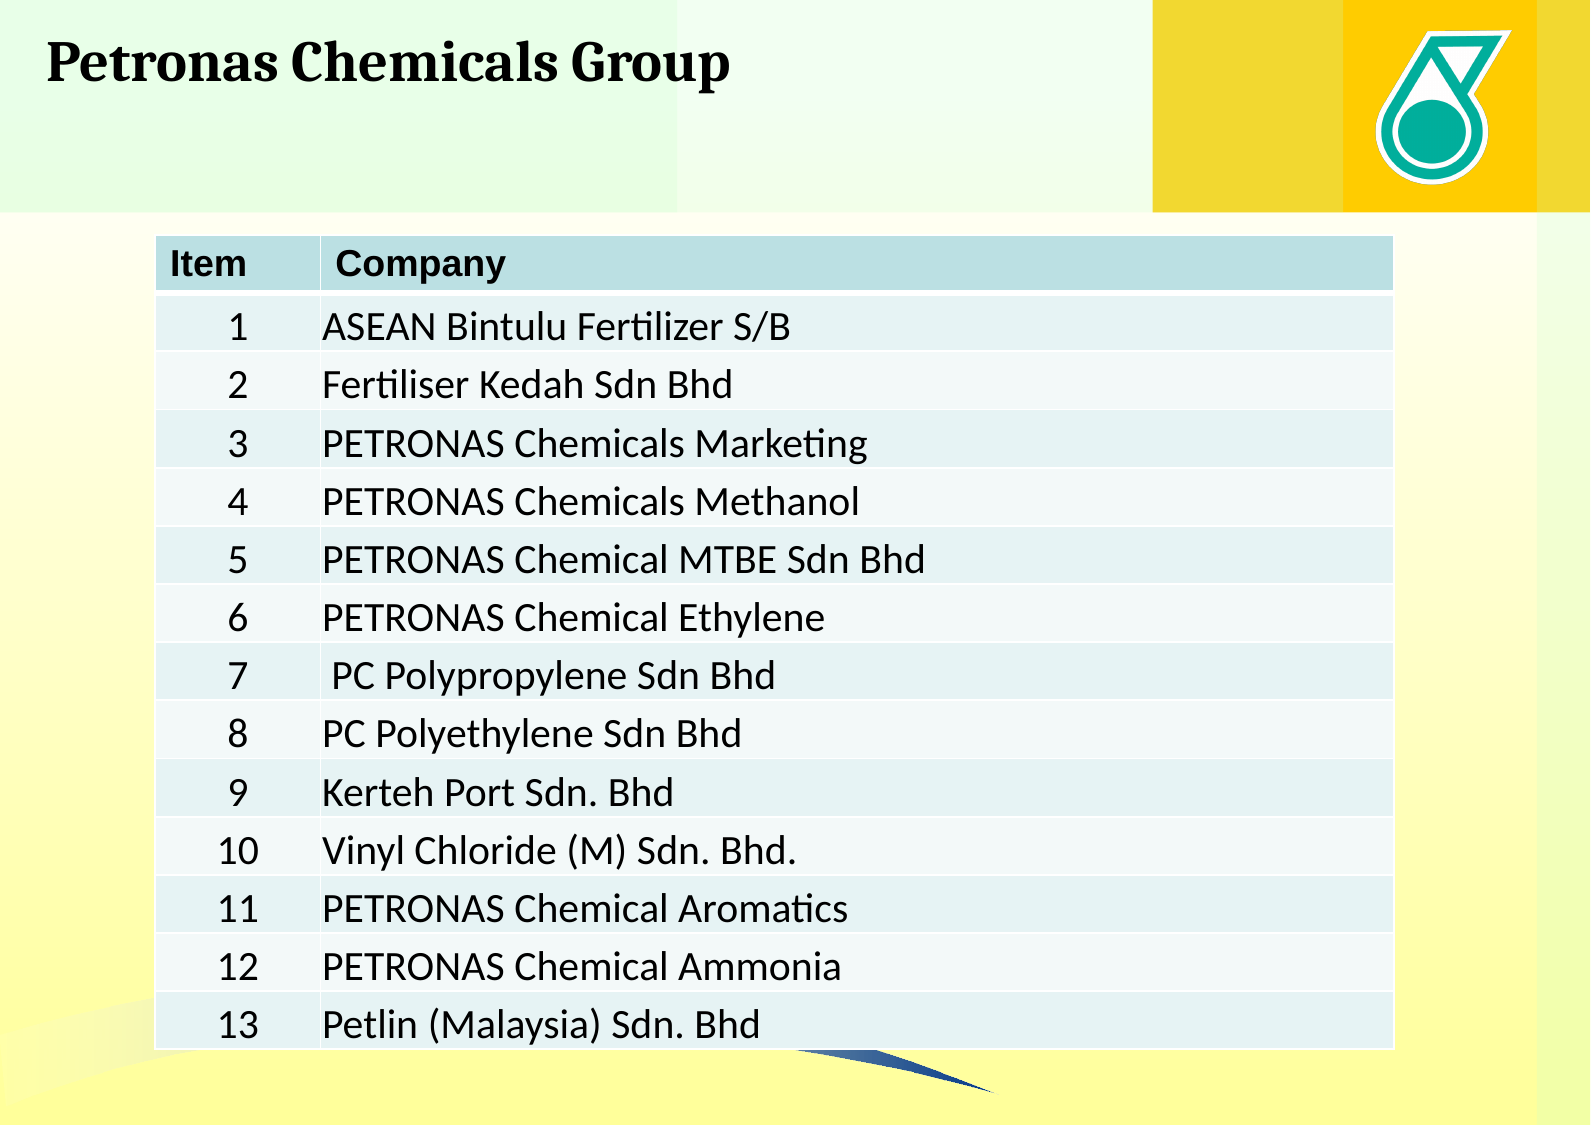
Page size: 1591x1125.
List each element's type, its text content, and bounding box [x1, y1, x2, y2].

table_cell Kerteh Port Sdn. Bhd [321, 759, 1393, 816]
table_cell 7 [156, 643, 320, 699]
table_header Company [321, 236, 1393, 290]
table_cell PETRONAS Chemicals Marketing [321, 410, 1393, 467]
table_cell 13 [156, 992, 320, 1048]
table_cell 4 [156, 469, 320, 525]
table_cell PC Polyethylene Sdn Bhd [321, 701, 1393, 758]
table_cell 5 [156, 527, 320, 583]
table_cell 9 [156, 759, 320, 816]
table_cell PETRONAS Chemical Aromatics [321, 876, 1393, 932]
table_cell 2 [156, 352, 320, 409]
table_cell PC Polypropylene Sdn Bhd [321, 643, 1393, 699]
title Petronas Chemicals Group [31, 30, 1167, 155]
table_cell PETRONAS Chemicals Methanol [321, 469, 1393, 525]
table_cell 10 [156, 818, 320, 874]
table_cell ASEAN Bintulu Fertilizer S/B [321, 296, 1393, 350]
table_cell Petlin (Malaysia) Sdn. Bhd [321, 992, 1393, 1048]
table_cell Vinyl Chloride (M) Sdn. Bhd. [321, 818, 1393, 874]
table_cell 1 [156, 296, 320, 350]
table_cell PETRONAS Chemical Ammonia [321, 934, 1393, 990]
table_cell 8 [156, 701, 320, 758]
table_cell Fertiliser Kedah Sdn Bhd [321, 352, 1393, 409]
table_cell 6 [156, 585, 320, 641]
table_cell PETRONAS Chemical Ethylene [321, 585, 1393, 641]
table_cell 11 [156, 876, 320, 932]
picture [1363, 28, 1516, 186]
table_cell PETRONAS Chemical MTBE Sdn Bhd [321, 527, 1393, 583]
table_header Item [156, 236, 320, 290]
table_cell 12 [156, 934, 320, 990]
table_cell 3 [156, 410, 320, 467]
